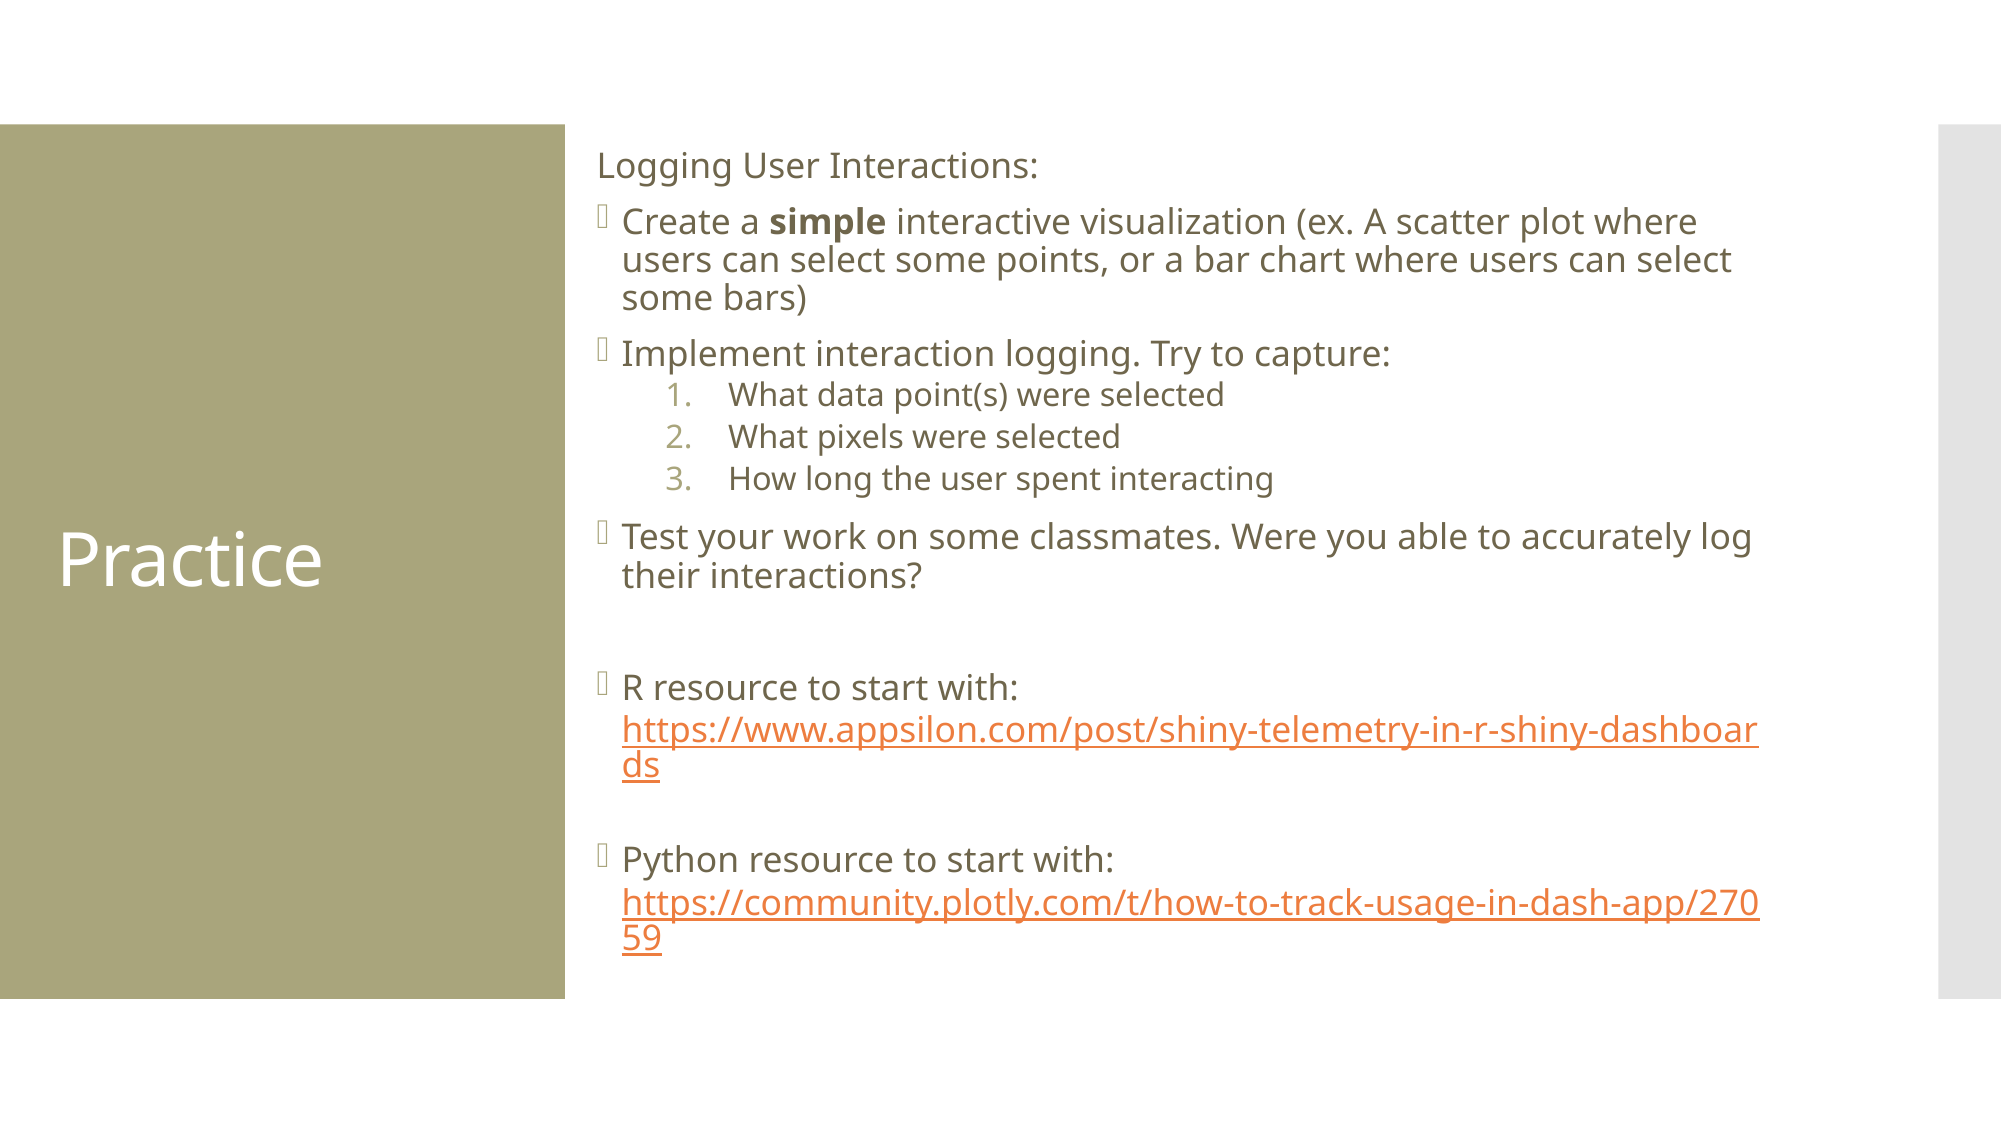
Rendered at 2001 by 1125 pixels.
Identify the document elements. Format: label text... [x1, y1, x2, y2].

title Practice [41, 184, 525, 940]
list Logging User Interactions: Create a simple interactive visualization (ex. A scatter plot where users can select some points, or a bar chart where users can select some bars) Implement interaction logging. Try to capture: What data point(s) were selected What pixels were selected How long the user spent interacting Test your work on some classmates. Were you able to accurately log their interactions? R resource to start with: https://www.appsilon.com/post/shiny-telemetry-in-r-shiny-dashboards Python resource to start with: https://community.plotly.com/t/how-to-track-usage-in-dash-app/27059 [581, 140, 1782, 940]
